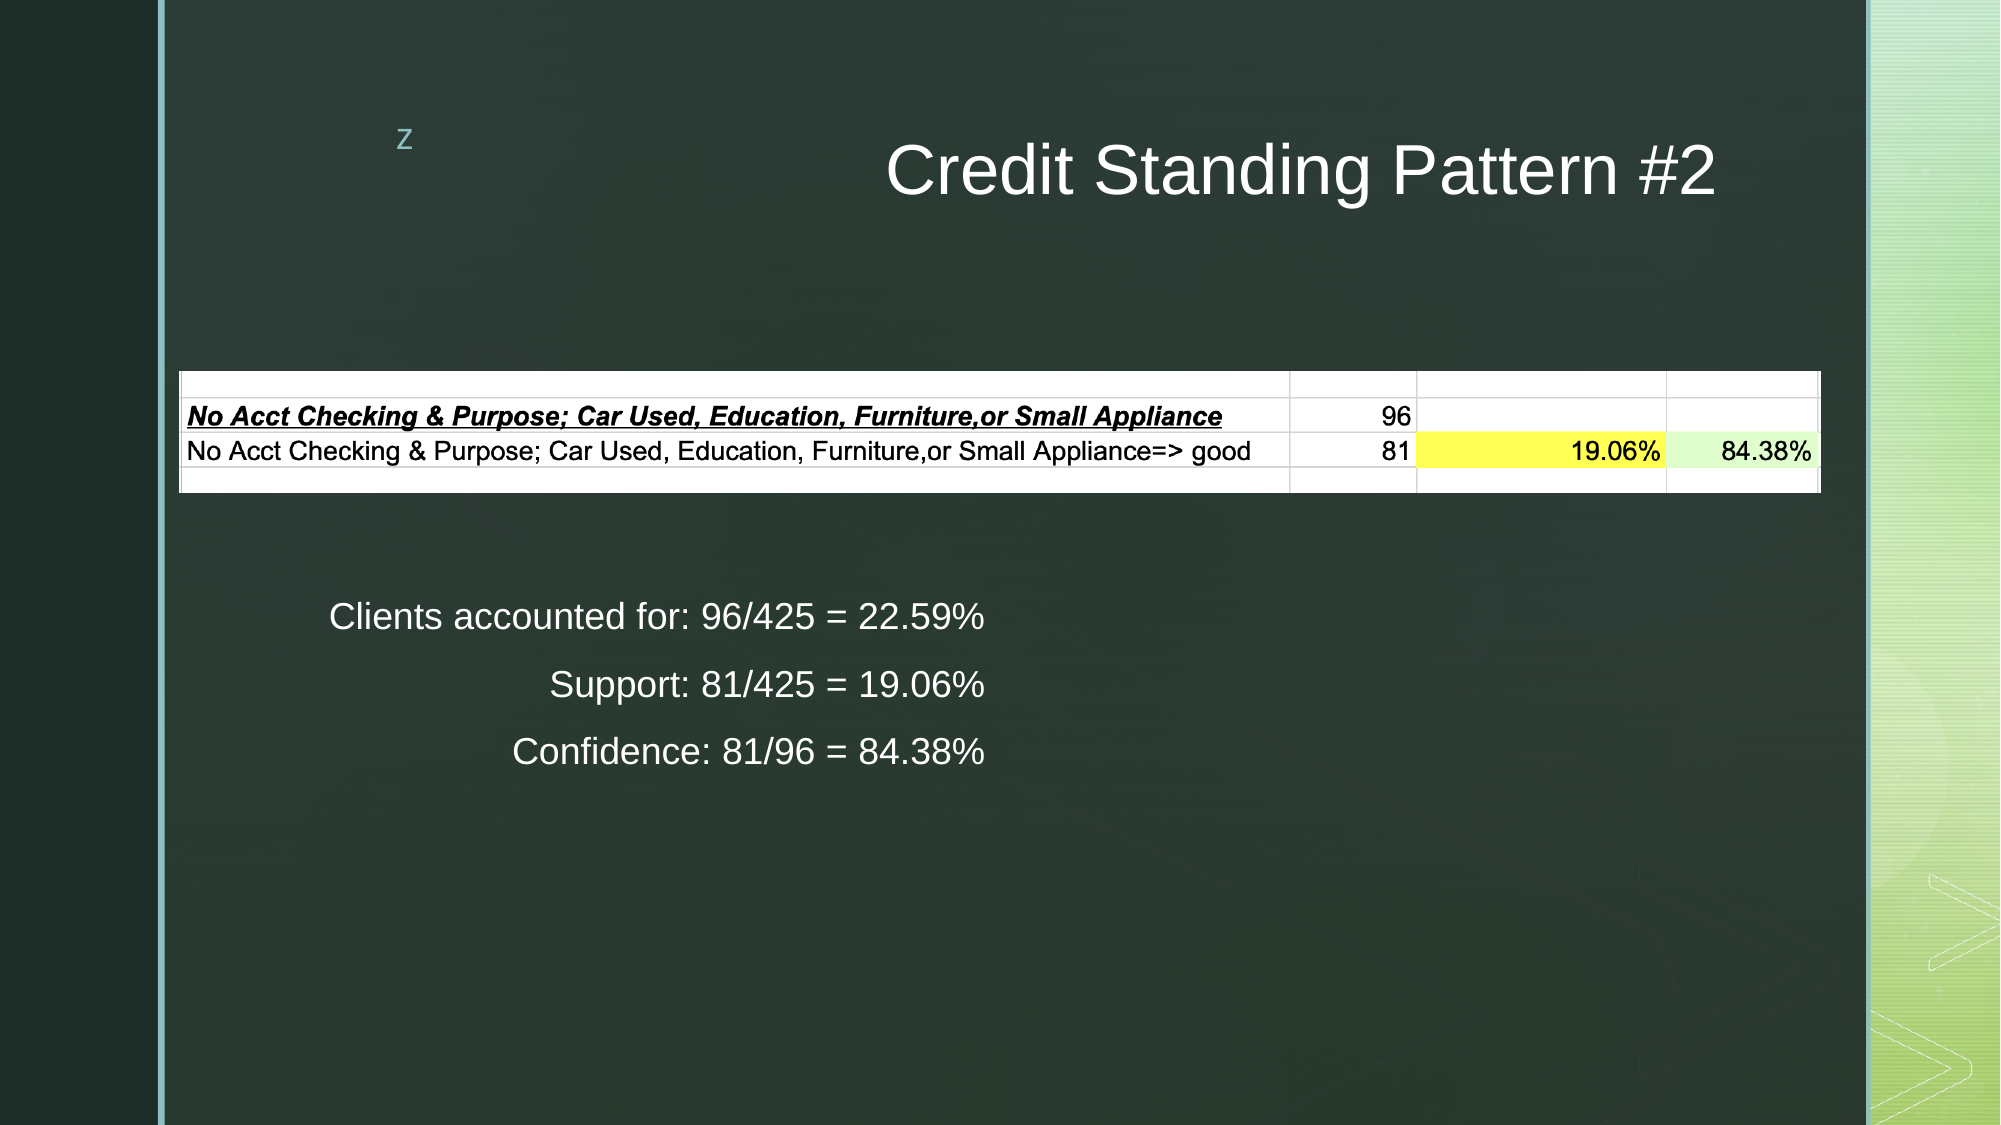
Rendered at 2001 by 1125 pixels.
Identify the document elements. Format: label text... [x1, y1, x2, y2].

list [179, 371, 1821, 494]
text_box Clients accounted for: 96/425 = 22.59% Support: 81/425 = 19.06% Confidence: 81/96 = 84.38% [208, 562, 1000, 780]
picture [1871, 0, 2001, 1125]
title Credit Standing Pattern #2 [428, 125, 1734, 303]
